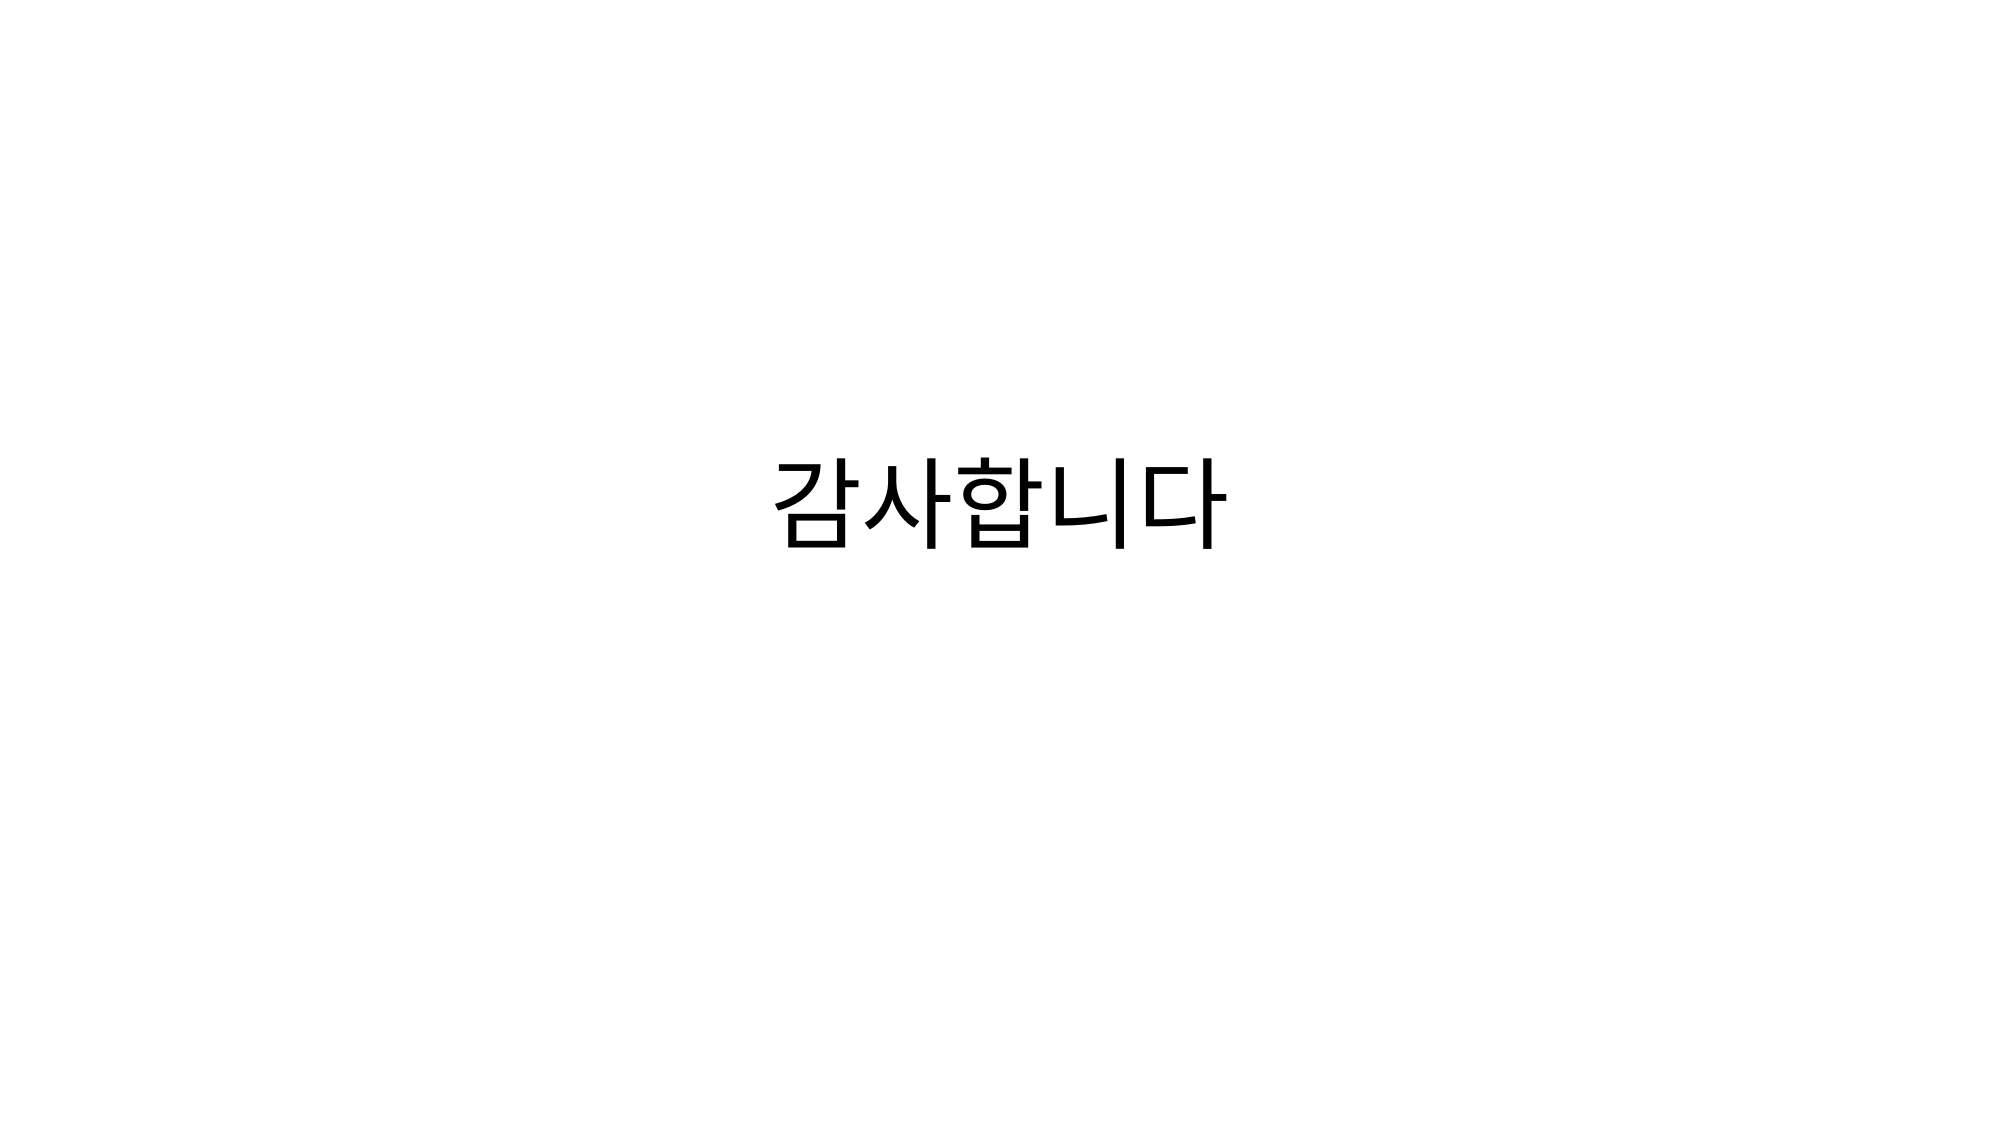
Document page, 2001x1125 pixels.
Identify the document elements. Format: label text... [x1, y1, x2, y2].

list 감사합니다 [137, 447, 1863, 1125]
